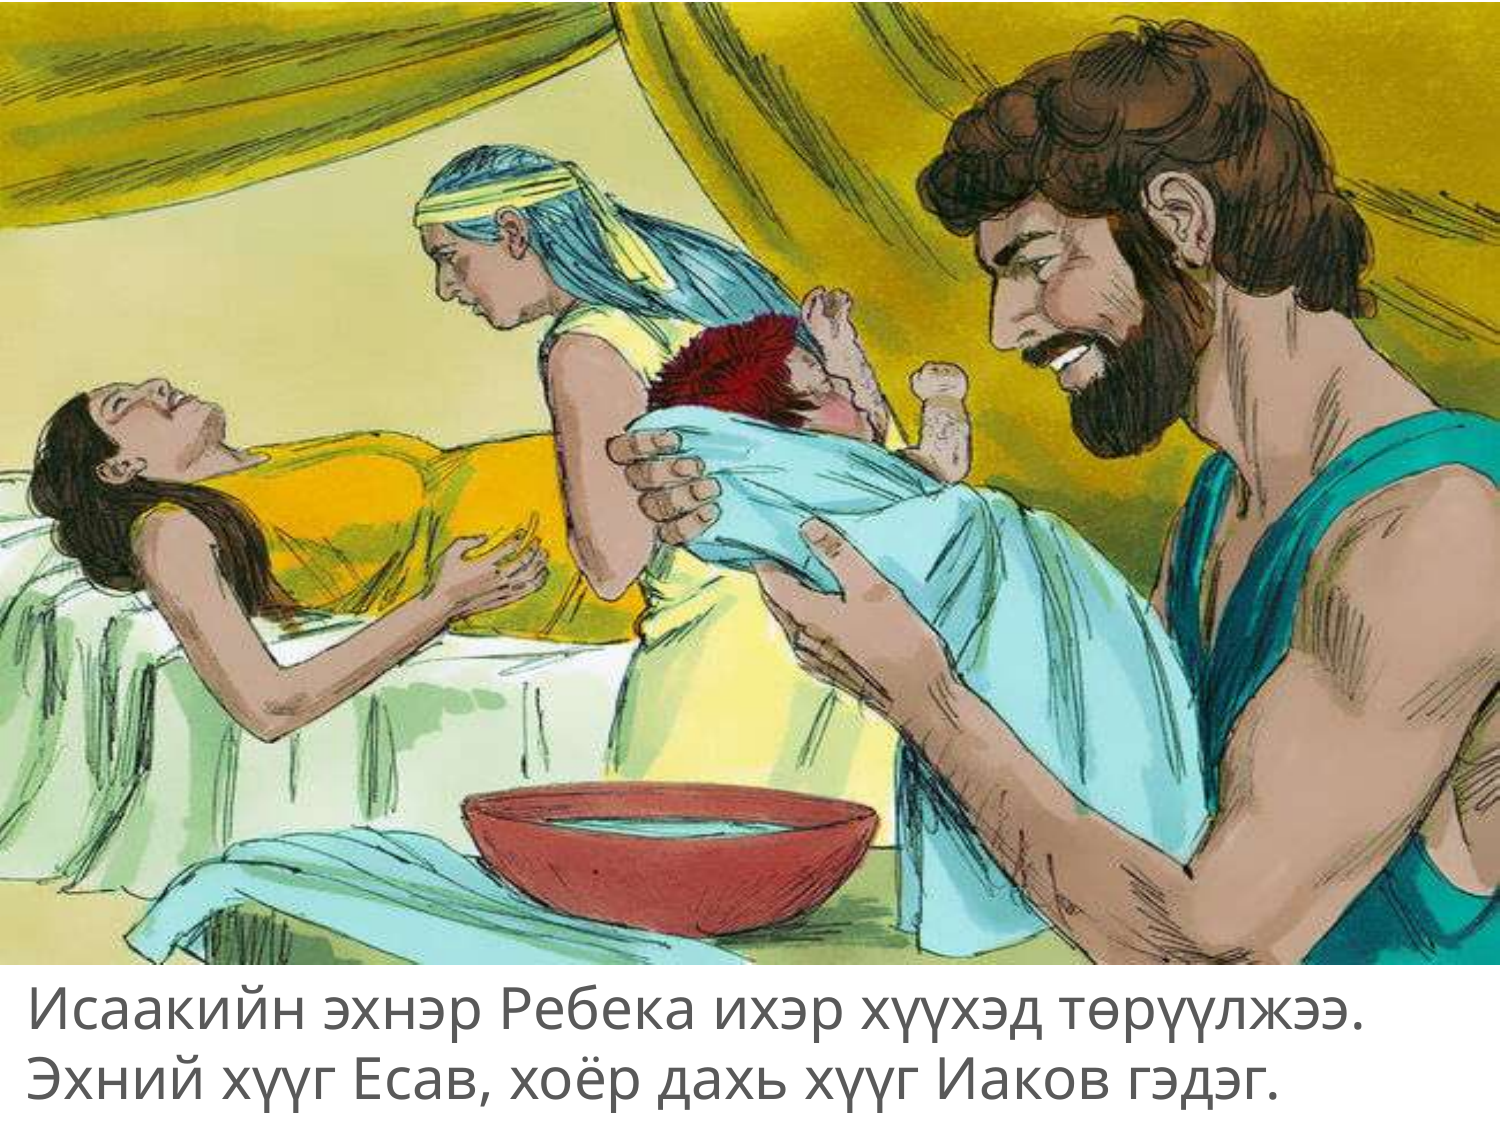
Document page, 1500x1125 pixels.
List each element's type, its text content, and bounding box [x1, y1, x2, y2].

text_box Исаакийн эхнэр Ребека ихэр хүүхэд төрүүлжээ. Эхний хүүг Есав, хоёр дахь хүүг Иаков гэдэг. [11, 972, 1483, 1119]
picture [0, 1, 1500, 965]
